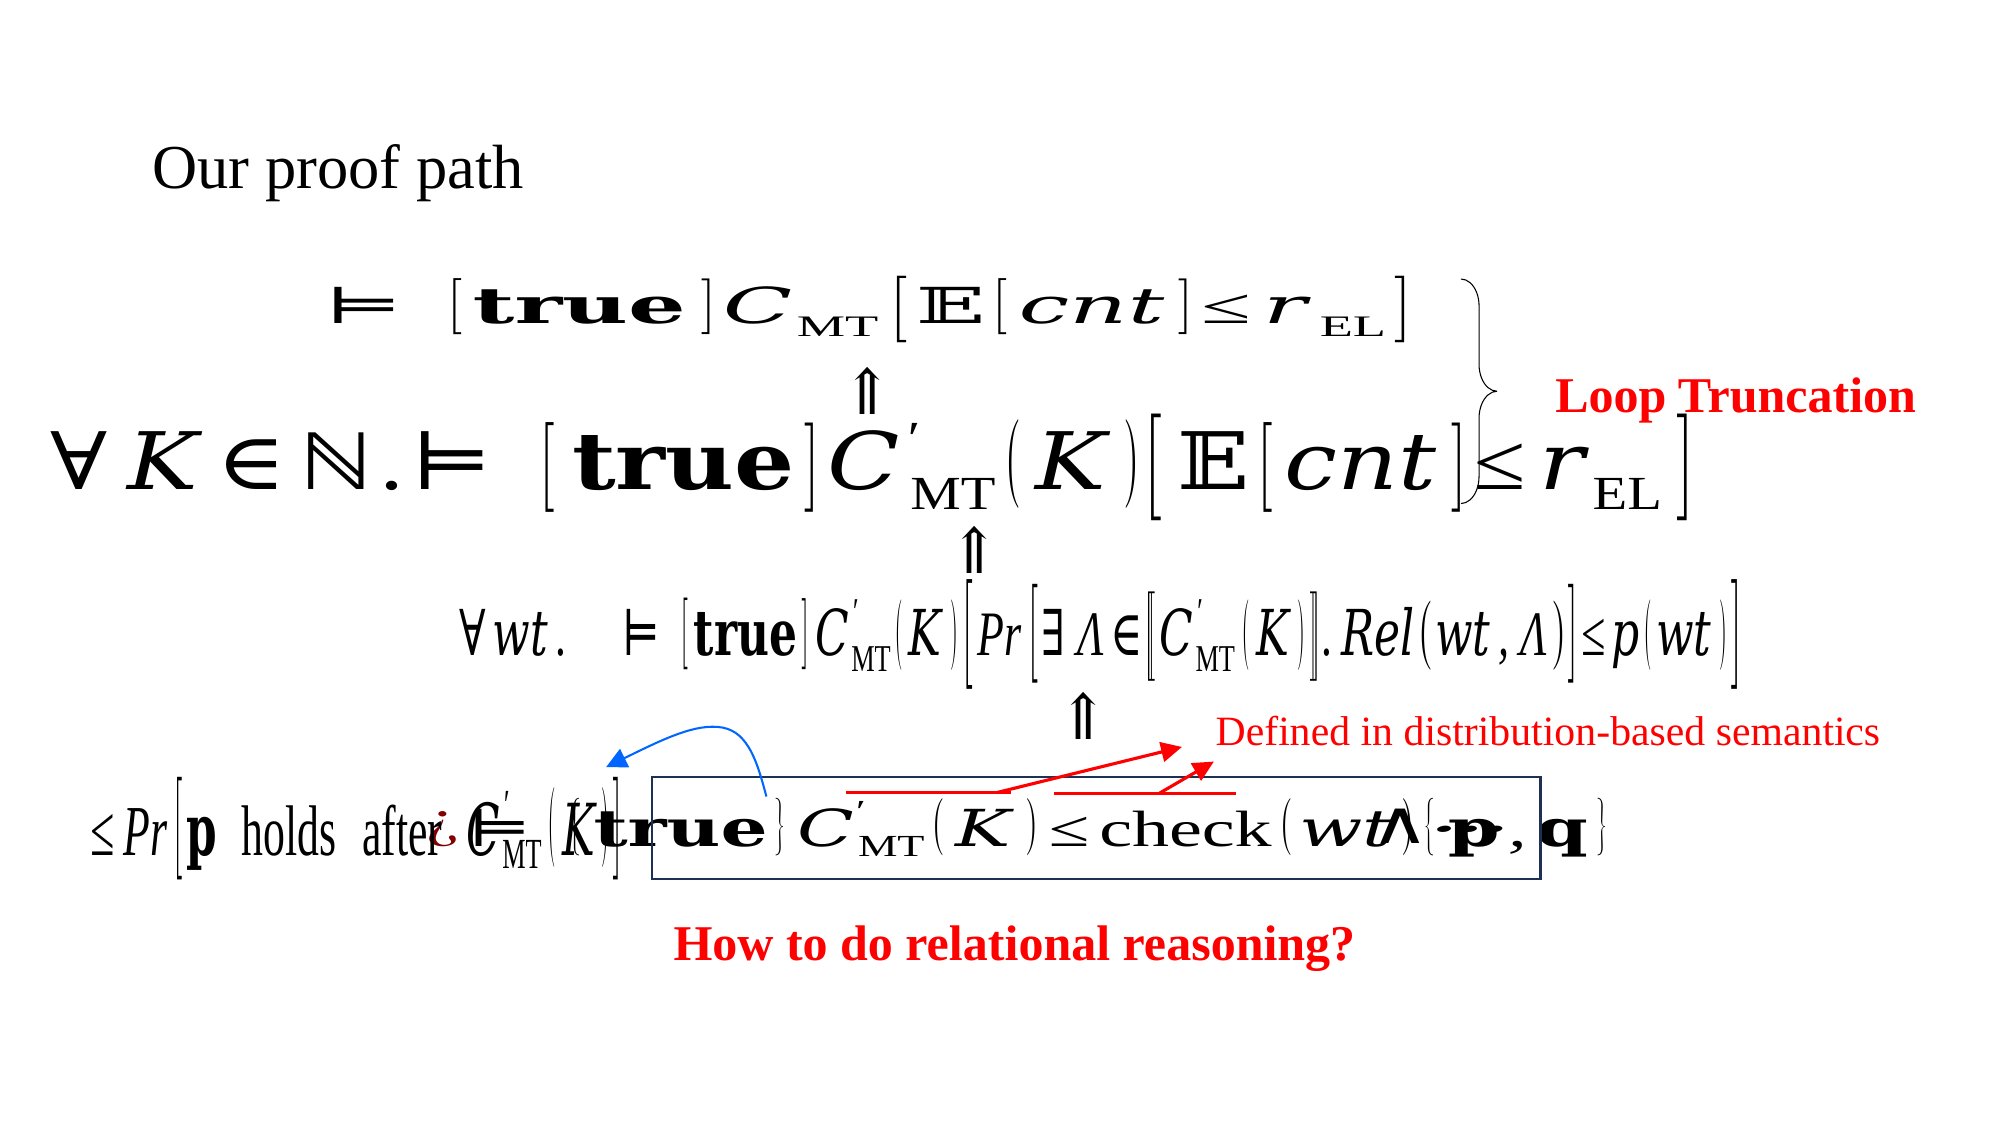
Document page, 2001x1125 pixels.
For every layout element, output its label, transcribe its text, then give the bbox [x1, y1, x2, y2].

text_box How to do relational reasoning? [593, 903, 1436, 978]
text_box Defined in distribution-based semantics [1200, 696, 1896, 762]
text_box Loop Truncation [1540, 355, 2000, 431]
text_box [651, 776, 1542, 880]
title Our proof path [137, 59, 1863, 278]
text_box [1460, 278, 1498, 505]
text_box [996, 746, 1182, 793]
text_box [606, 725, 768, 797]
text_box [1159, 761, 1214, 794]
